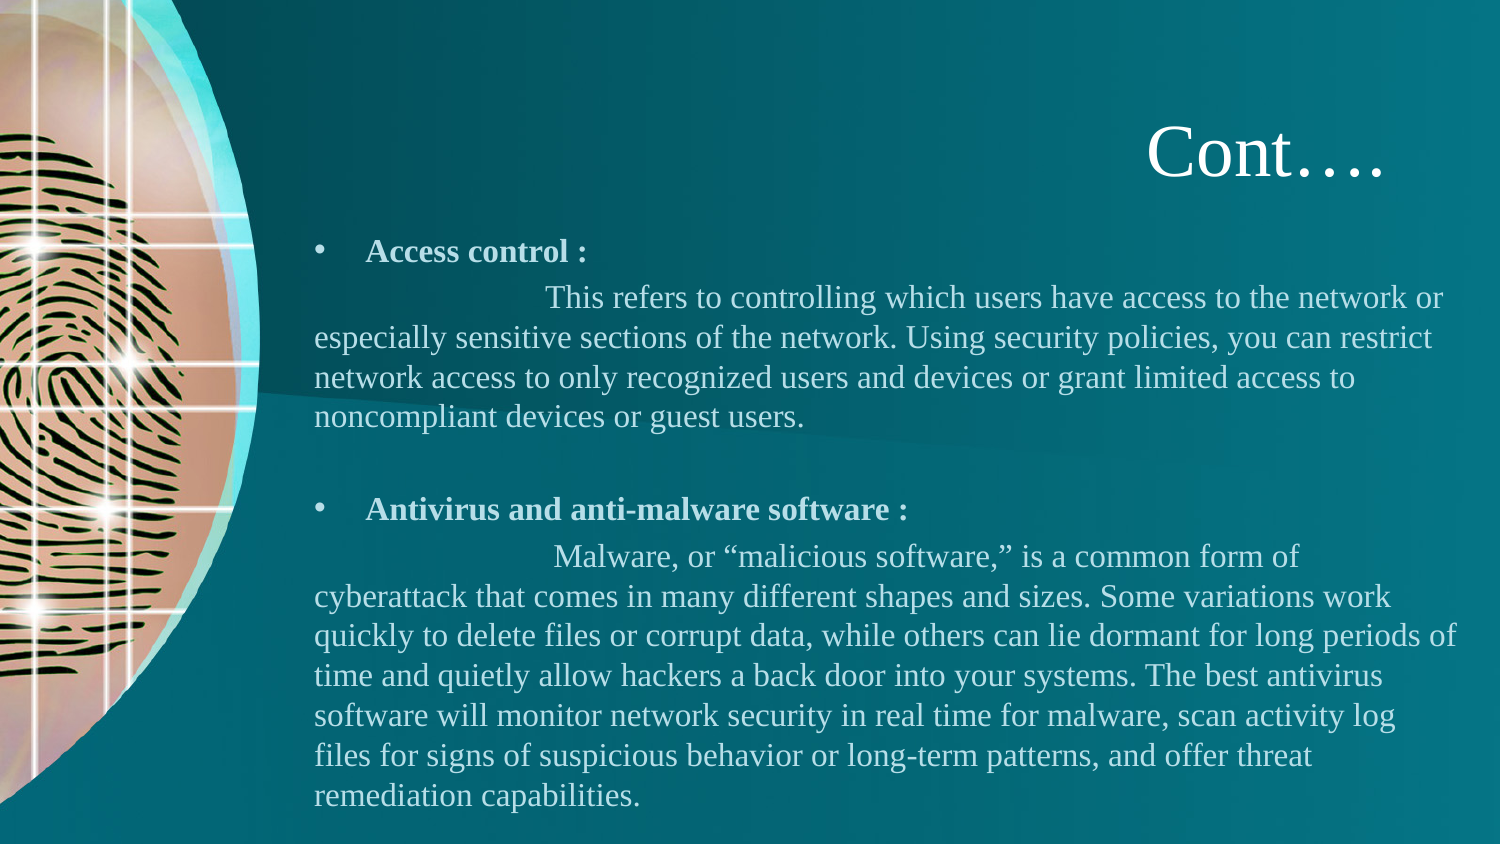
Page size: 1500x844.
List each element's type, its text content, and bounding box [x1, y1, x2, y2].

list Access control : This refers to controlling which users have access to the network or especially sensitive sections of the network. Using security policies, you can restrict network access to only recognized users and devices or grant limited access to noncompliant devices or guest users. Antivirus and anti-malware software : Malware, or “malicious software,” is a common form of cyberattack that comes in many different shapes and sizes. Some variations work quickly to delete files or corrupt data, while others can lie dormant for long periods of time and quietly allow hackers a back door into your systems. The best antivirus software will monitor network security in real time for malware, scan activity log files for signs of suspicious behavior or long-term patterns, and offer threat remediation capabilities. [299, 221, 1477, 823]
title Cont…. [349, 71, 1402, 221]
picture [0, 0, 1500, 844]
